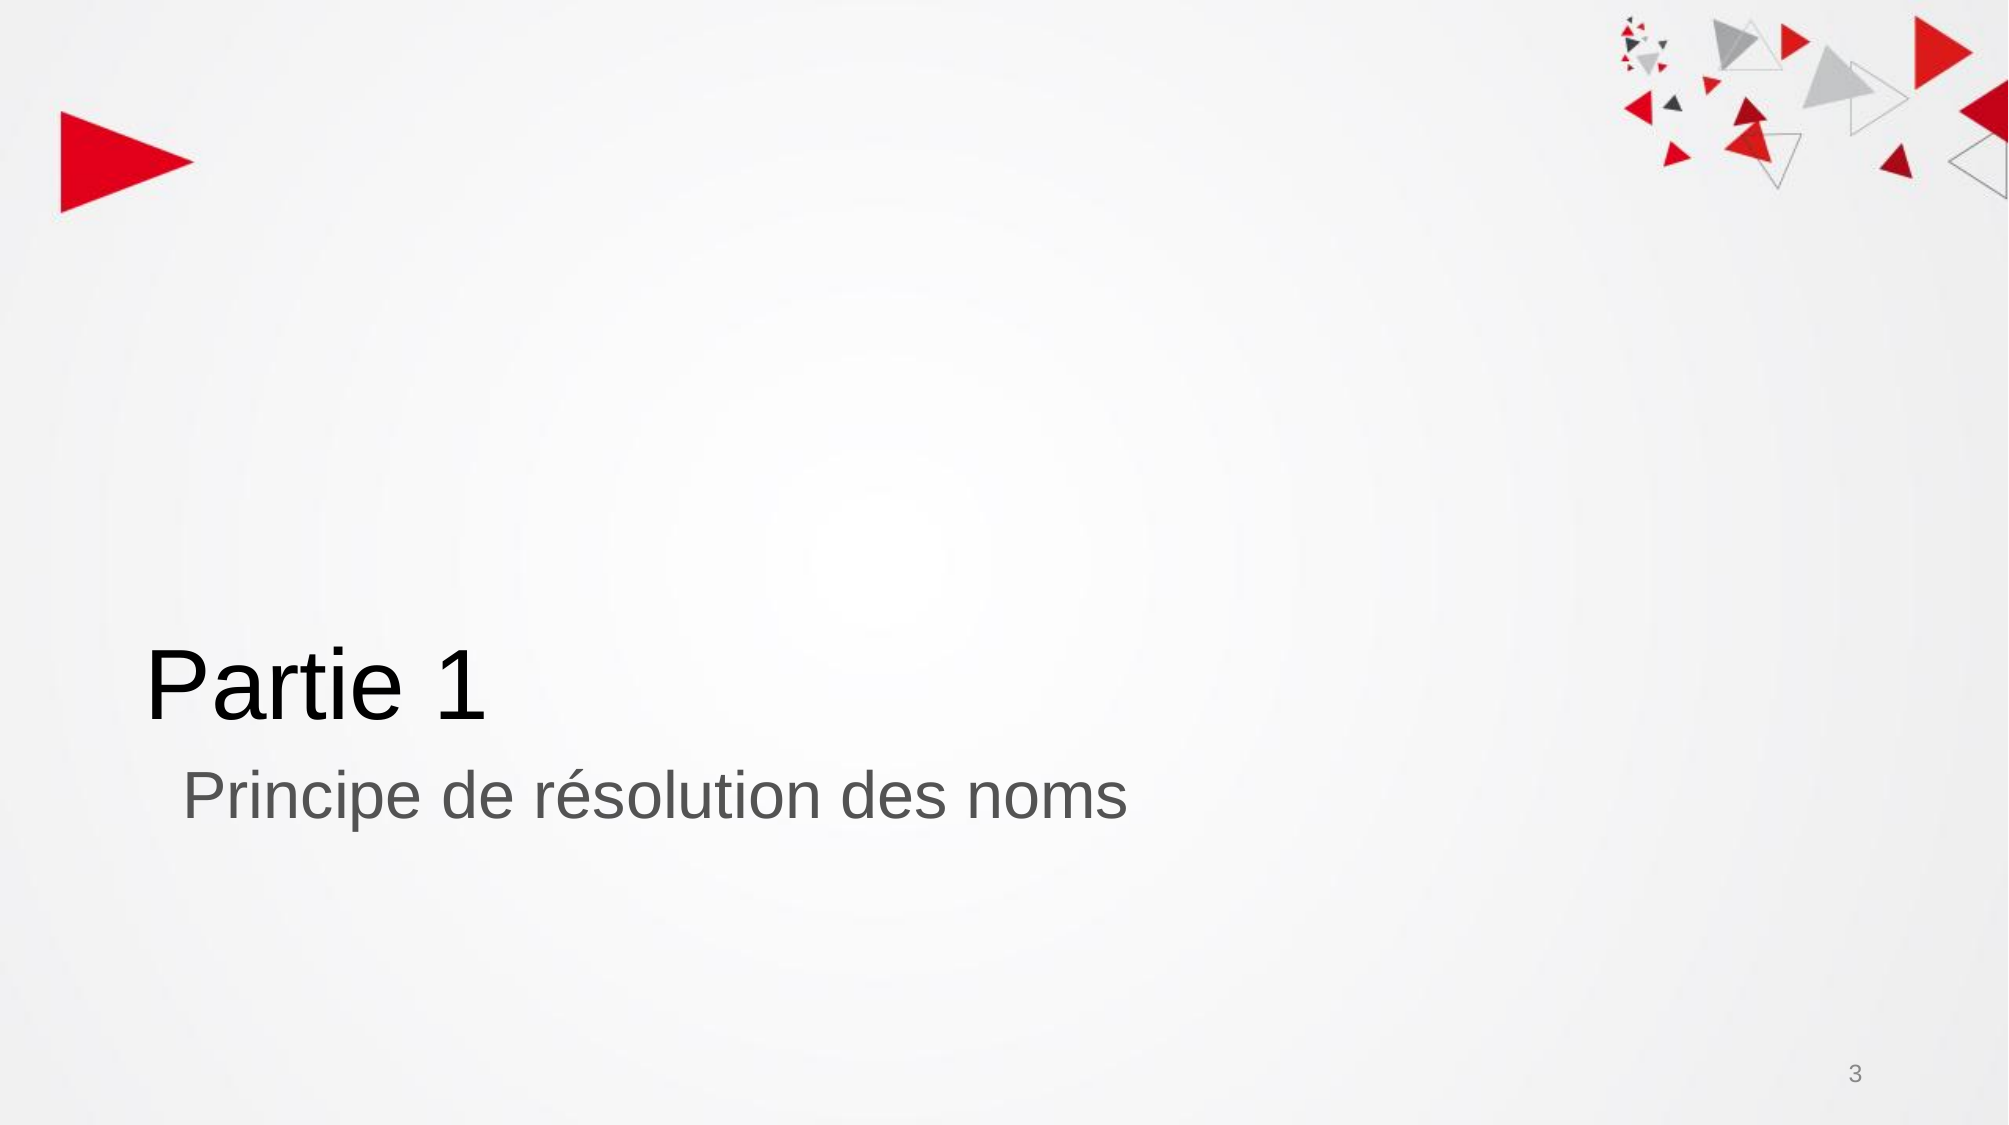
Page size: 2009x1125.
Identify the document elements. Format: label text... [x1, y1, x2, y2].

list Principe de résolution des noms [137, 752, 1869, 999]
picture [0, 0, 2009, 1125]
title Partie 1 [137, 280, 1869, 749]
slide_number 3 [1826, 1034, 1870, 1111]
